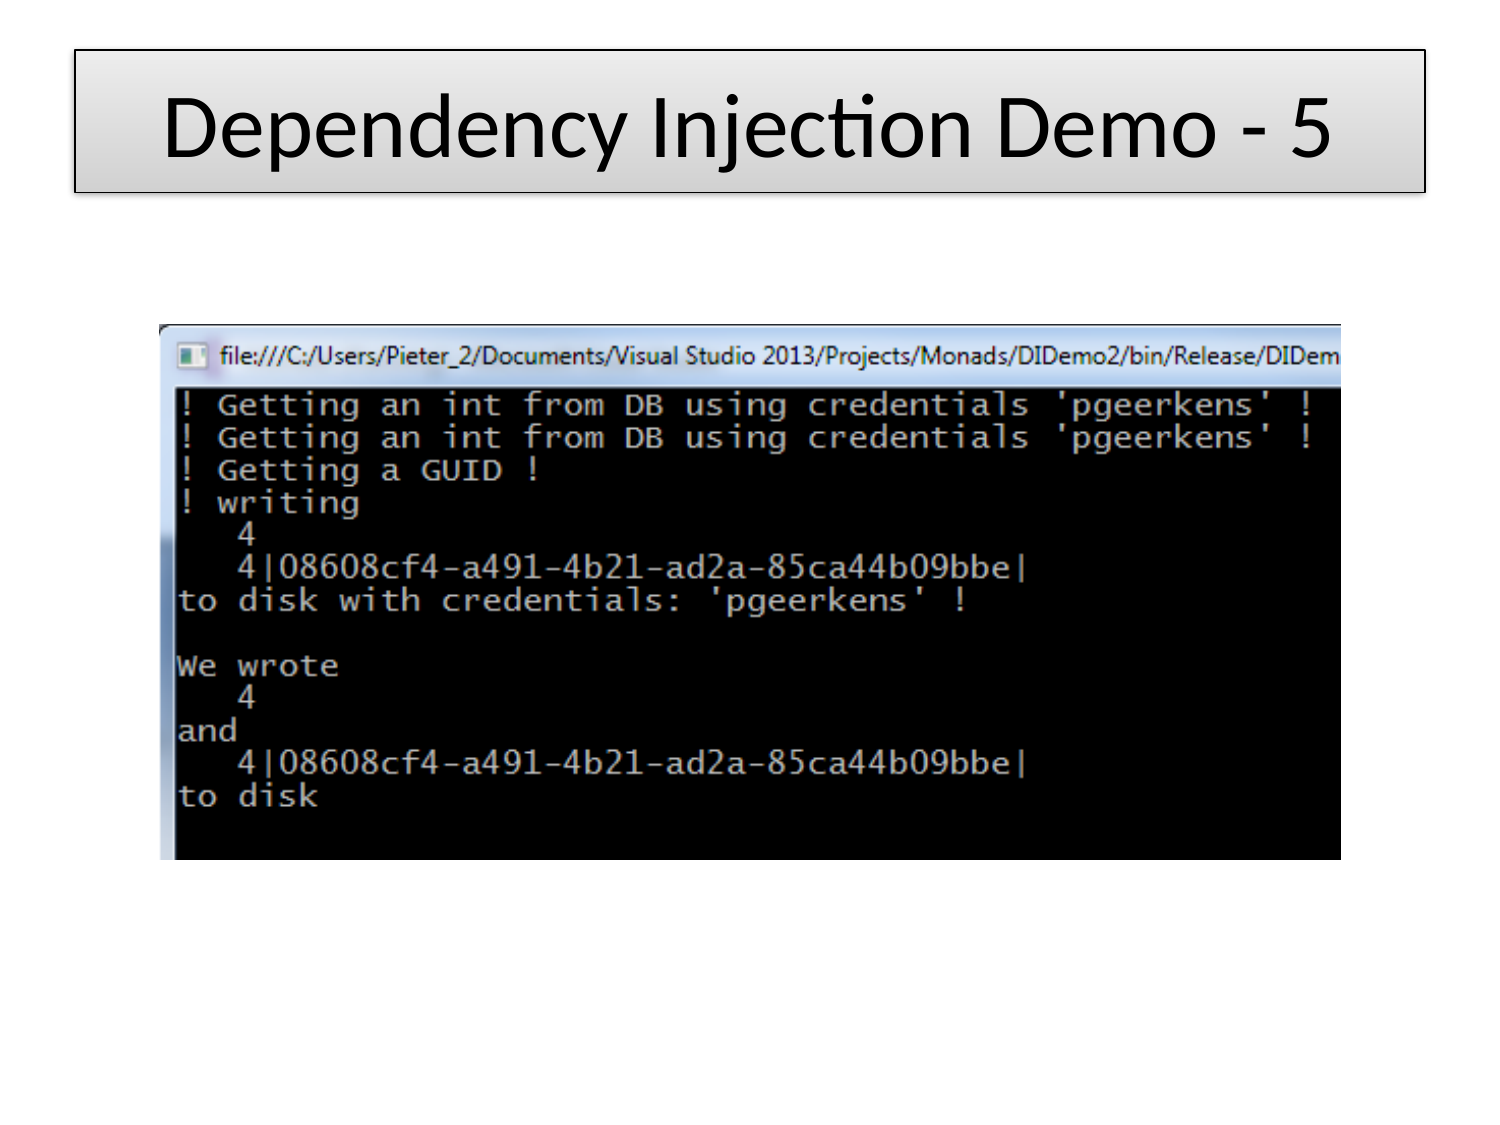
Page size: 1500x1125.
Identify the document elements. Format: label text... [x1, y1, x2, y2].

text_box Dependency Injection Demo - 5 [74, 49, 1426, 193]
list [159, 324, 1341, 860]
